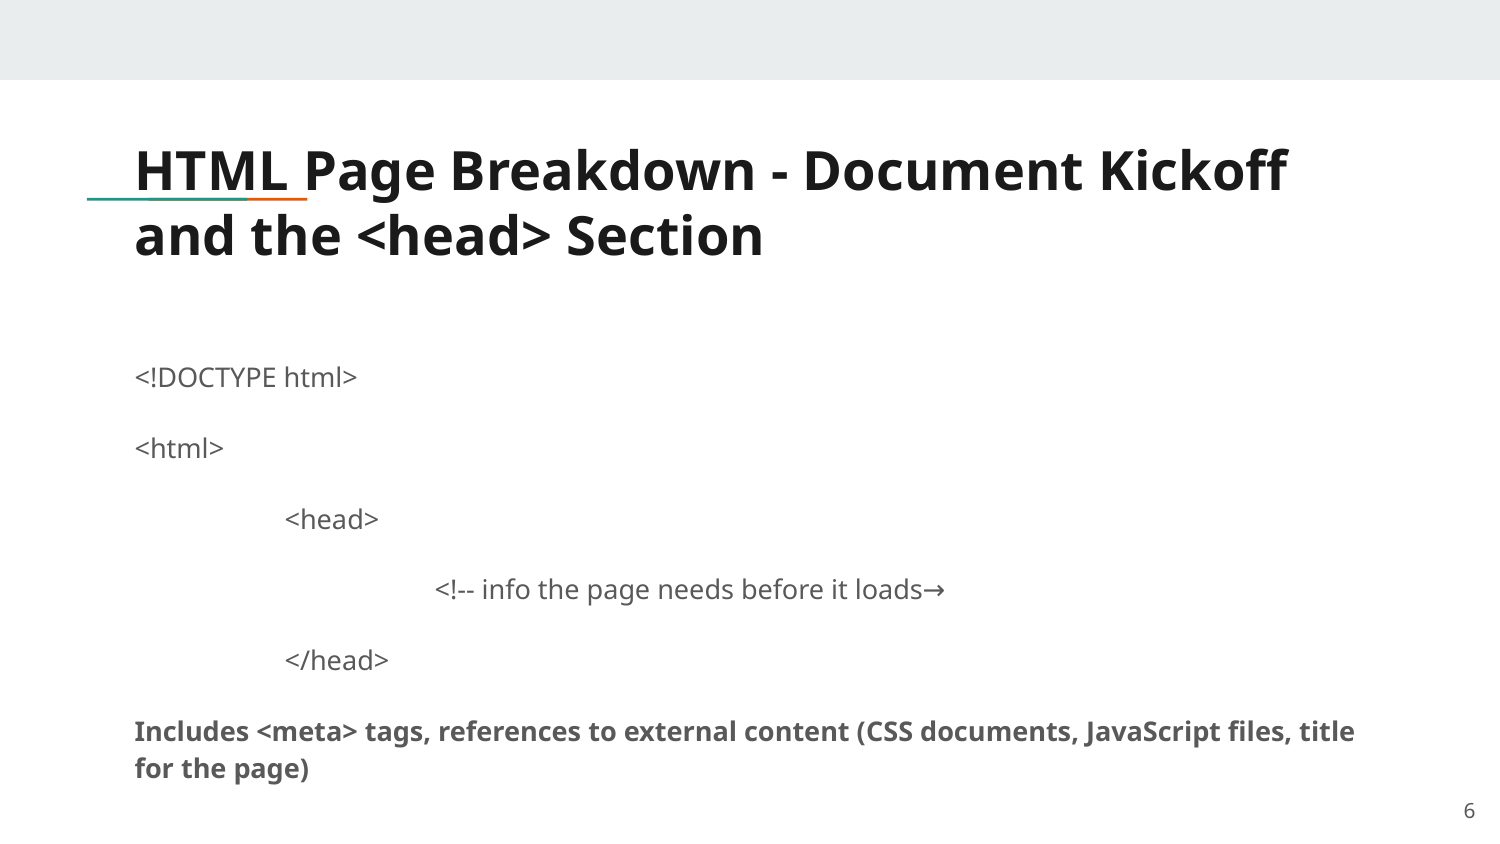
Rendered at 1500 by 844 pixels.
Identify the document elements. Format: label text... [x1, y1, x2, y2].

slide_number ‹#› [1400, 779, 1491, 844]
list <!DOCTYPE html> <html> <head> <!-- info the page needs before it loads→ </head> Includes <meta> tags, references to external content (CSS documents, JavaScript files, title for the page) [119, 341, 1381, 712]
title HTML Page Breakdown - Document Kickoff and the <head> Section [119, 121, 1381, 210]
